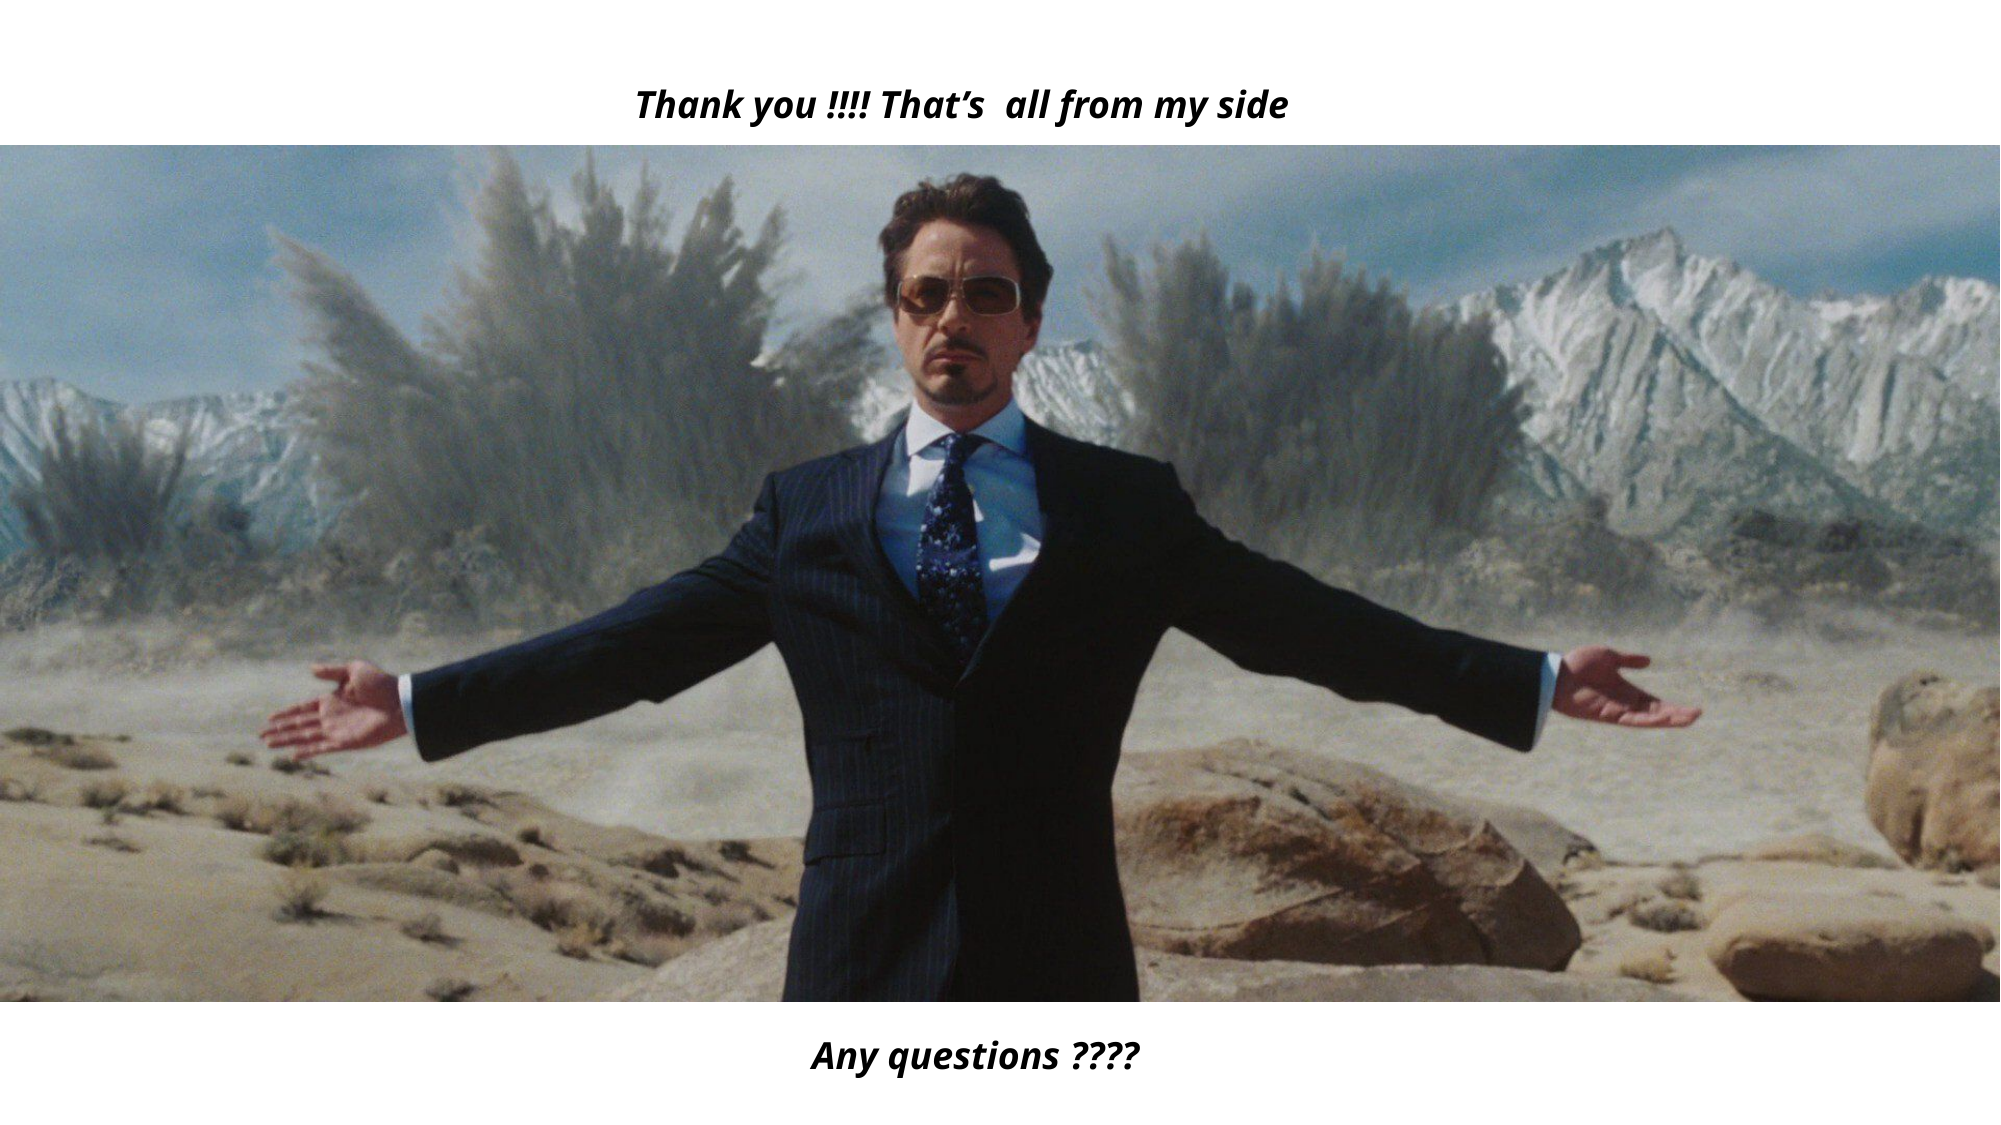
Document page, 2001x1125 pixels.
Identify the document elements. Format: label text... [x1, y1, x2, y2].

picture [0, 145, 2000, 1002]
text_box Any questions ???? [559, 1024, 1392, 1085]
text_box Thank you !!!! That’s all from my side [334, 73, 1590, 134]
